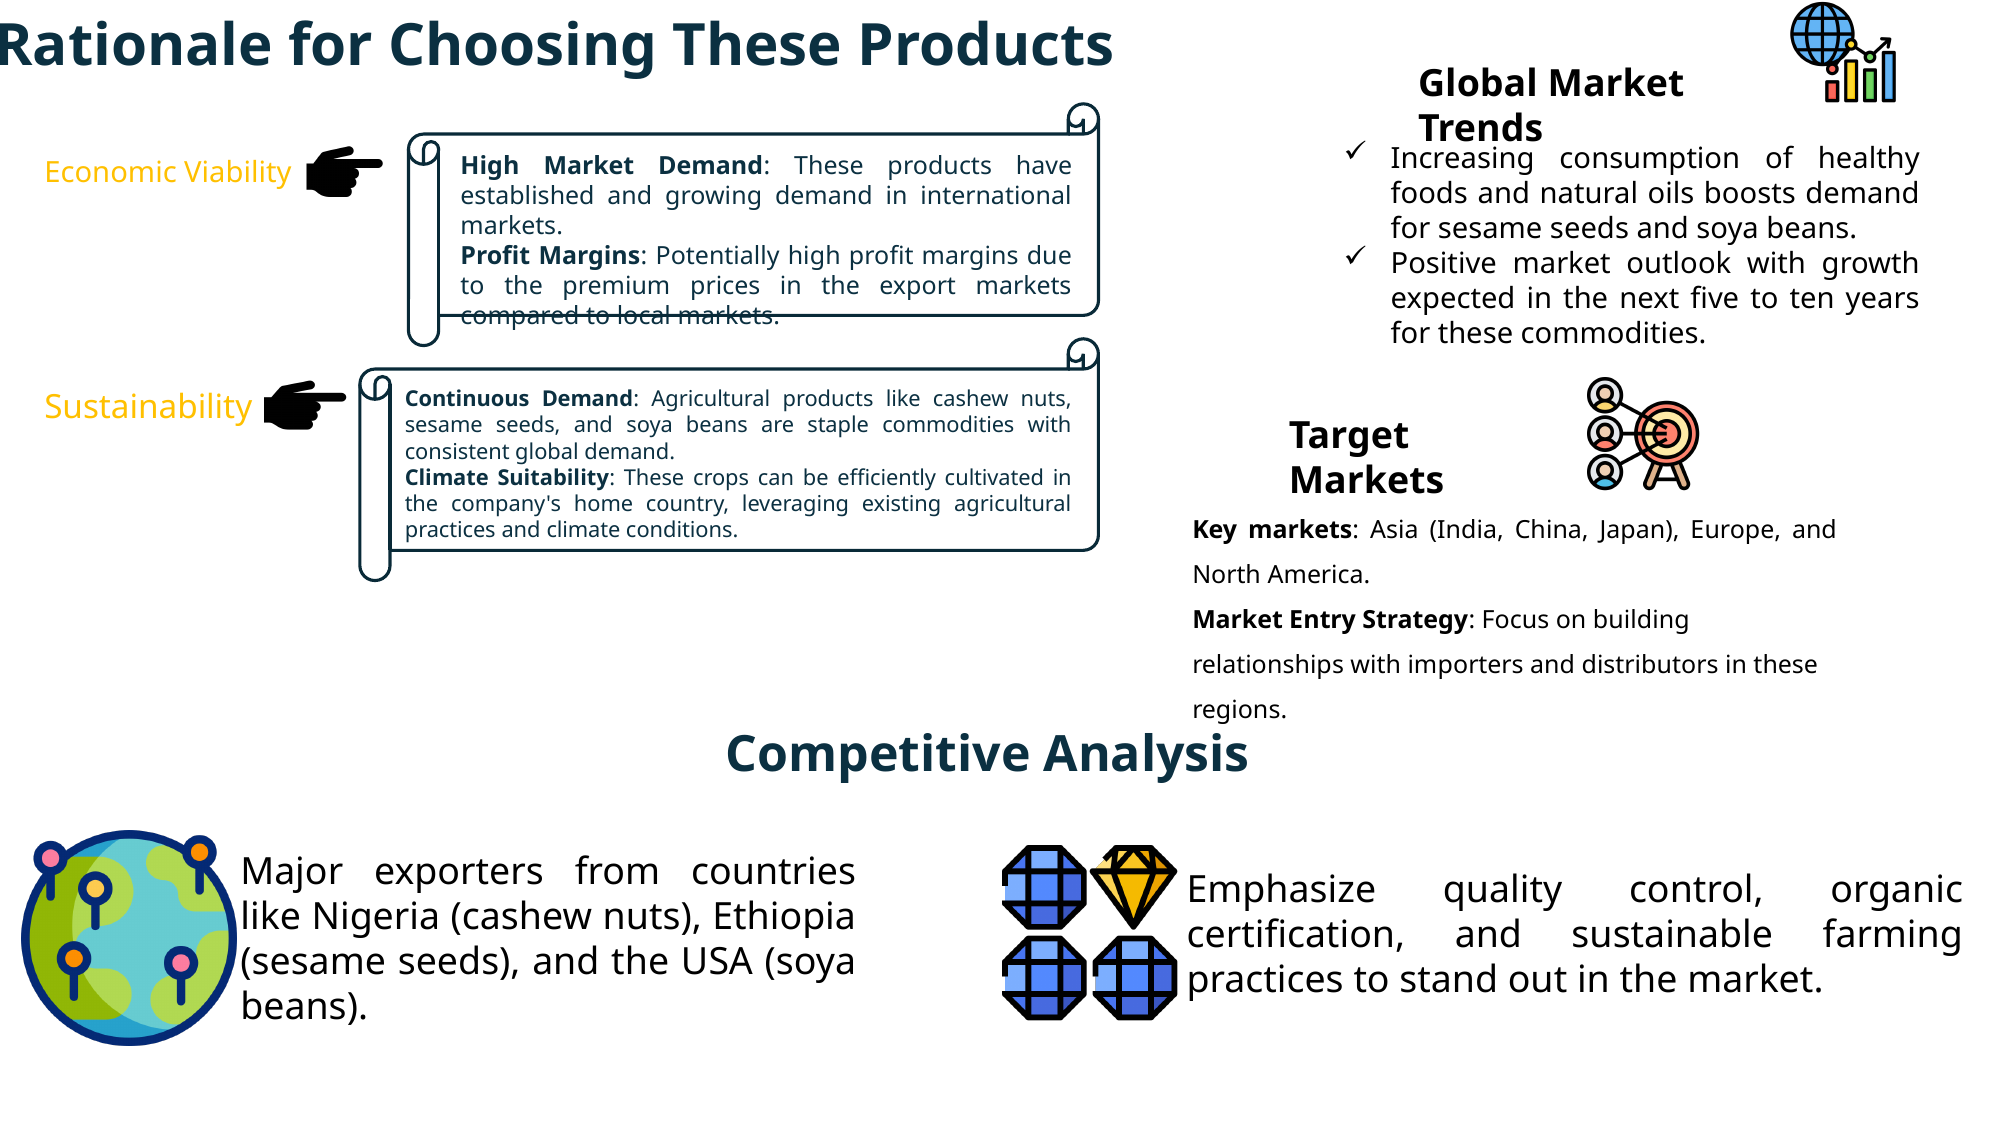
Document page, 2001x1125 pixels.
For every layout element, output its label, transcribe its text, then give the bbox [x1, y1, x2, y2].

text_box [29, 338, 1099, 582]
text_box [1328, 0, 1936, 360]
text_box Rationale for Choosing These Products [0, 0, 1178, 85]
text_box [21, 713, 1979, 1047]
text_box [1176, 375, 1854, 685]
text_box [29, 103, 1099, 338]
